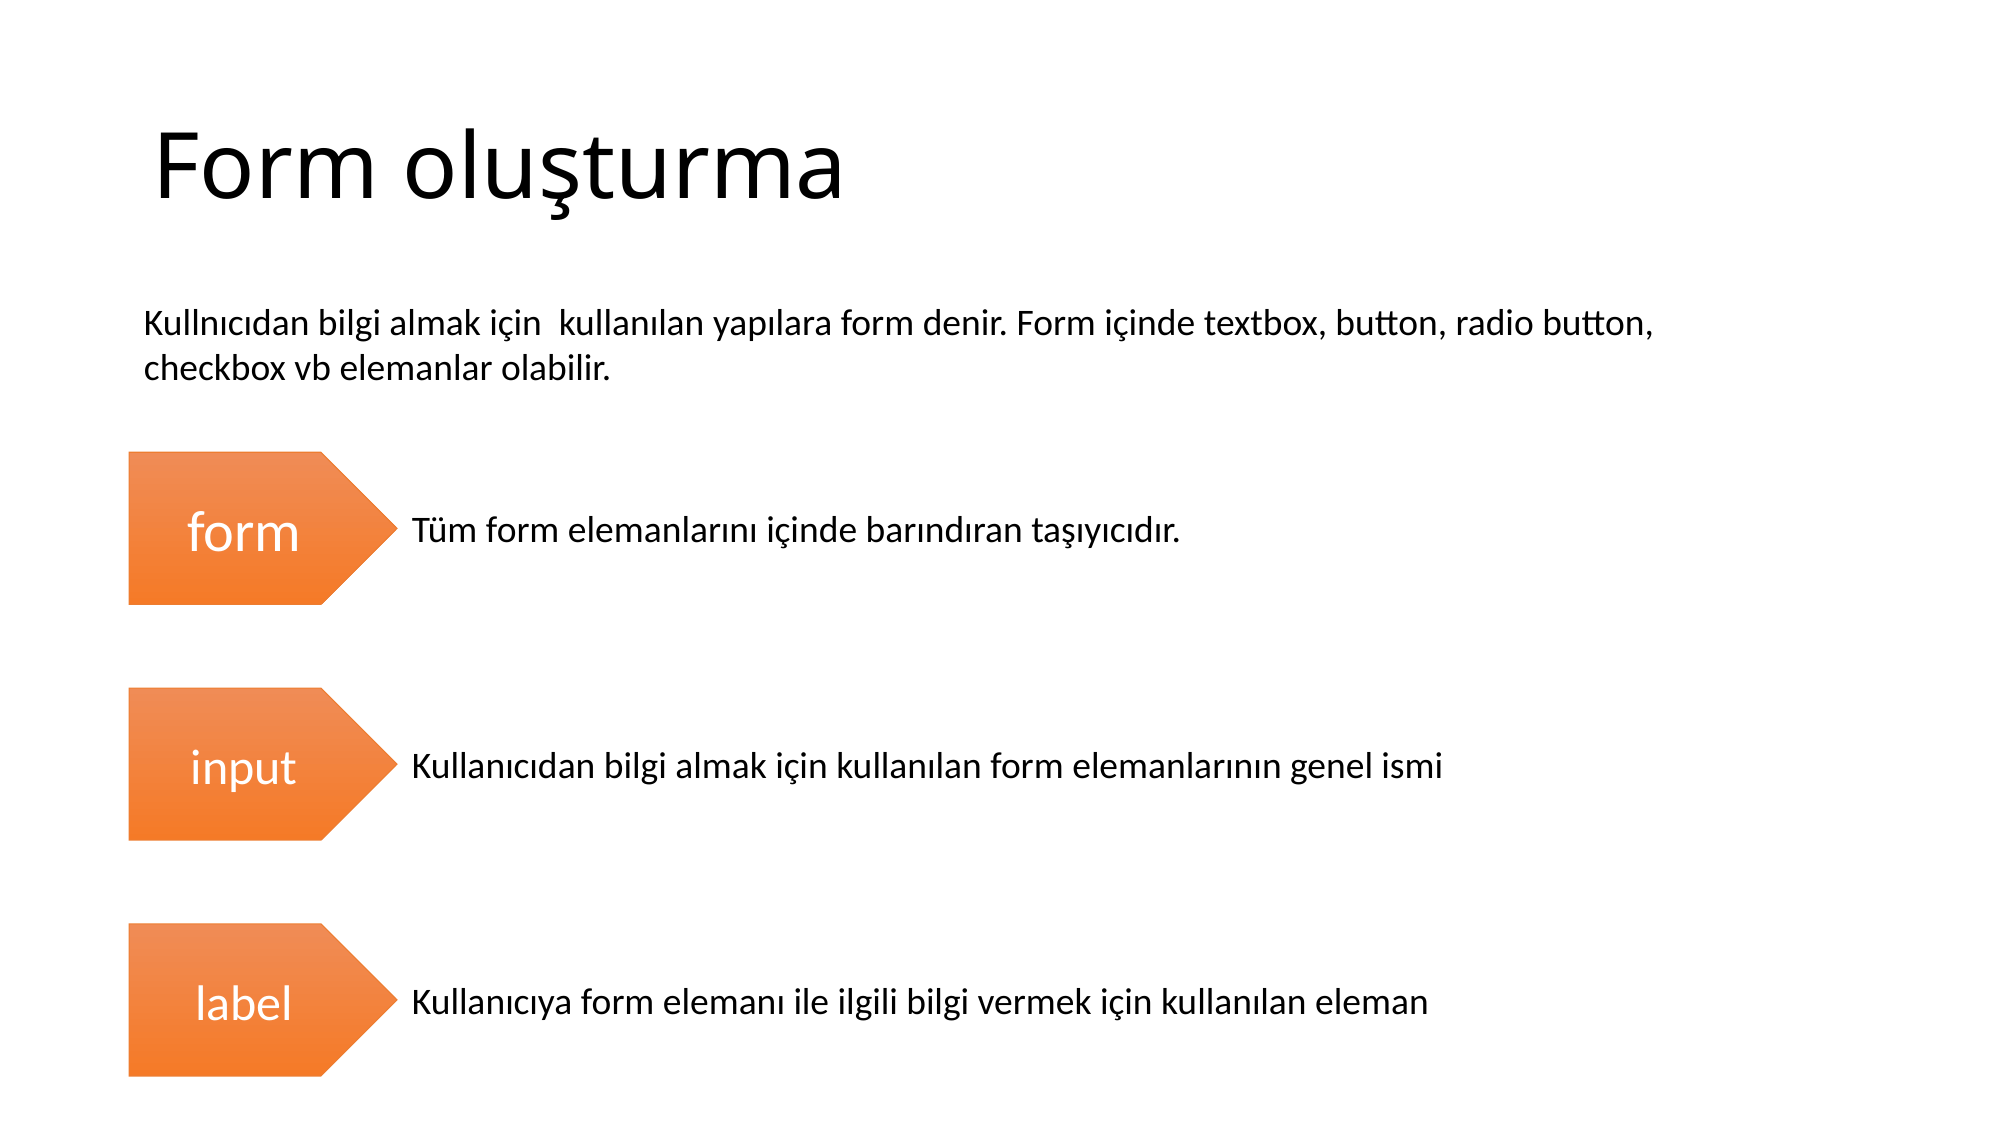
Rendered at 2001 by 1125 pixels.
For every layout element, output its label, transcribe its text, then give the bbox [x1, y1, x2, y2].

text_box label [128, 923, 397, 1077]
text_box Kullnıcıdan bilgi almak için kullanılan yapılara form denir. Form içinde textbox, button, radio button, checkbox vb elemanlar olabilir. [129, 290, 1747, 396]
text_box input [128, 687, 397, 841]
text_box Kullanıcıya form elemanı ile ilgili bilgi vermek için kullanılan eleman [397, 969, 1634, 1030]
text_box Kullanıcıdan bilgi almak için kullanılan form elemanlarının genel ismi [397, 733, 1634, 794]
title Form oluşturma [137, 59, 1863, 278]
text_box form [128, 451, 397, 605]
text_box Tüm form elemanlarını içinde barındıran taşıyıcıdır. [397, 498, 1634, 558]
